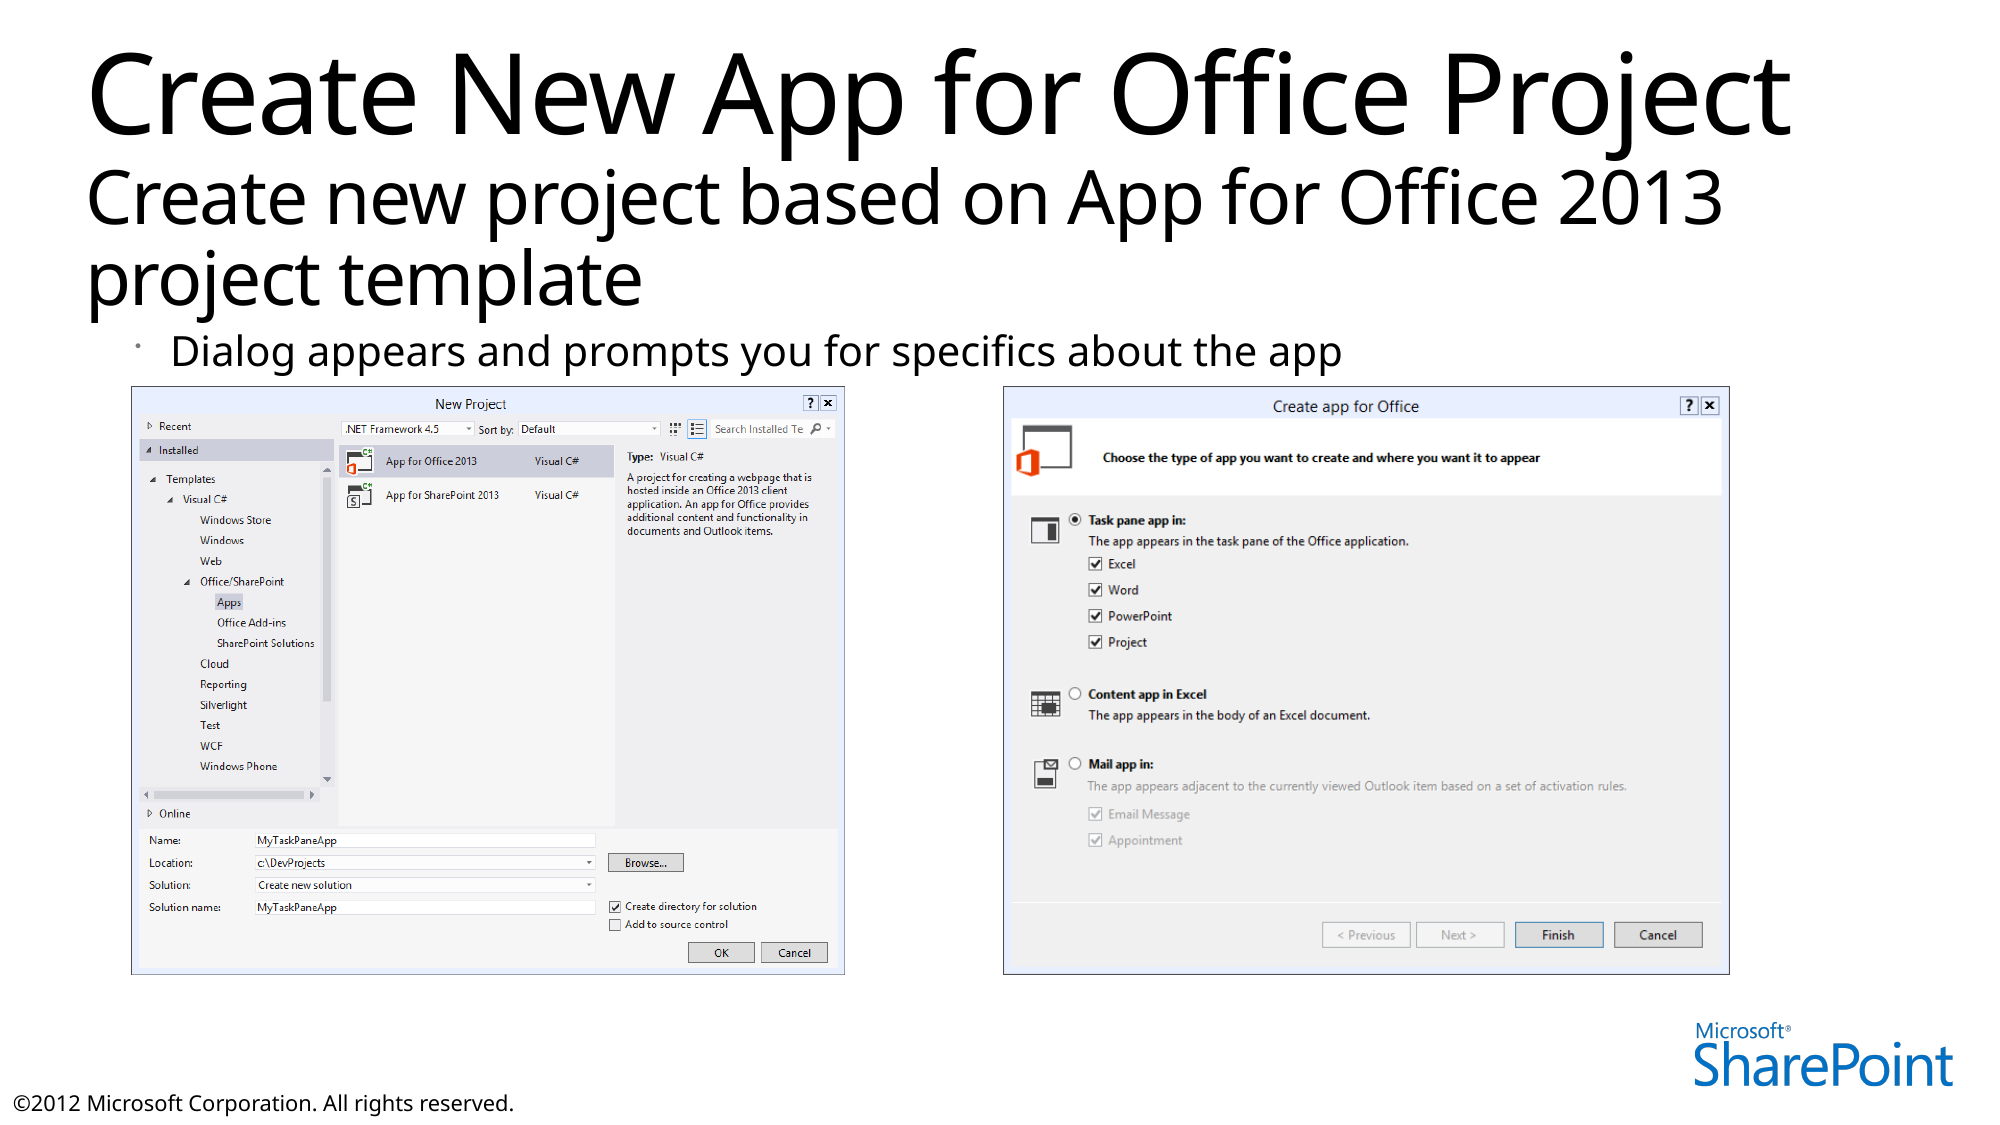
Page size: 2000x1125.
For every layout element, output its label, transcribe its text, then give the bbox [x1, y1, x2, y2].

title Create New App for Office Project [85, 37, 1914, 160]
list Create new project based on App for Office 2013 project template Dialog appears and prompts you for specifics about the app [85, 160, 1914, 496]
picture [130, 386, 845, 976]
picture [1690, 1007, 1953, 1098]
picture [1003, 386, 1730, 976]
